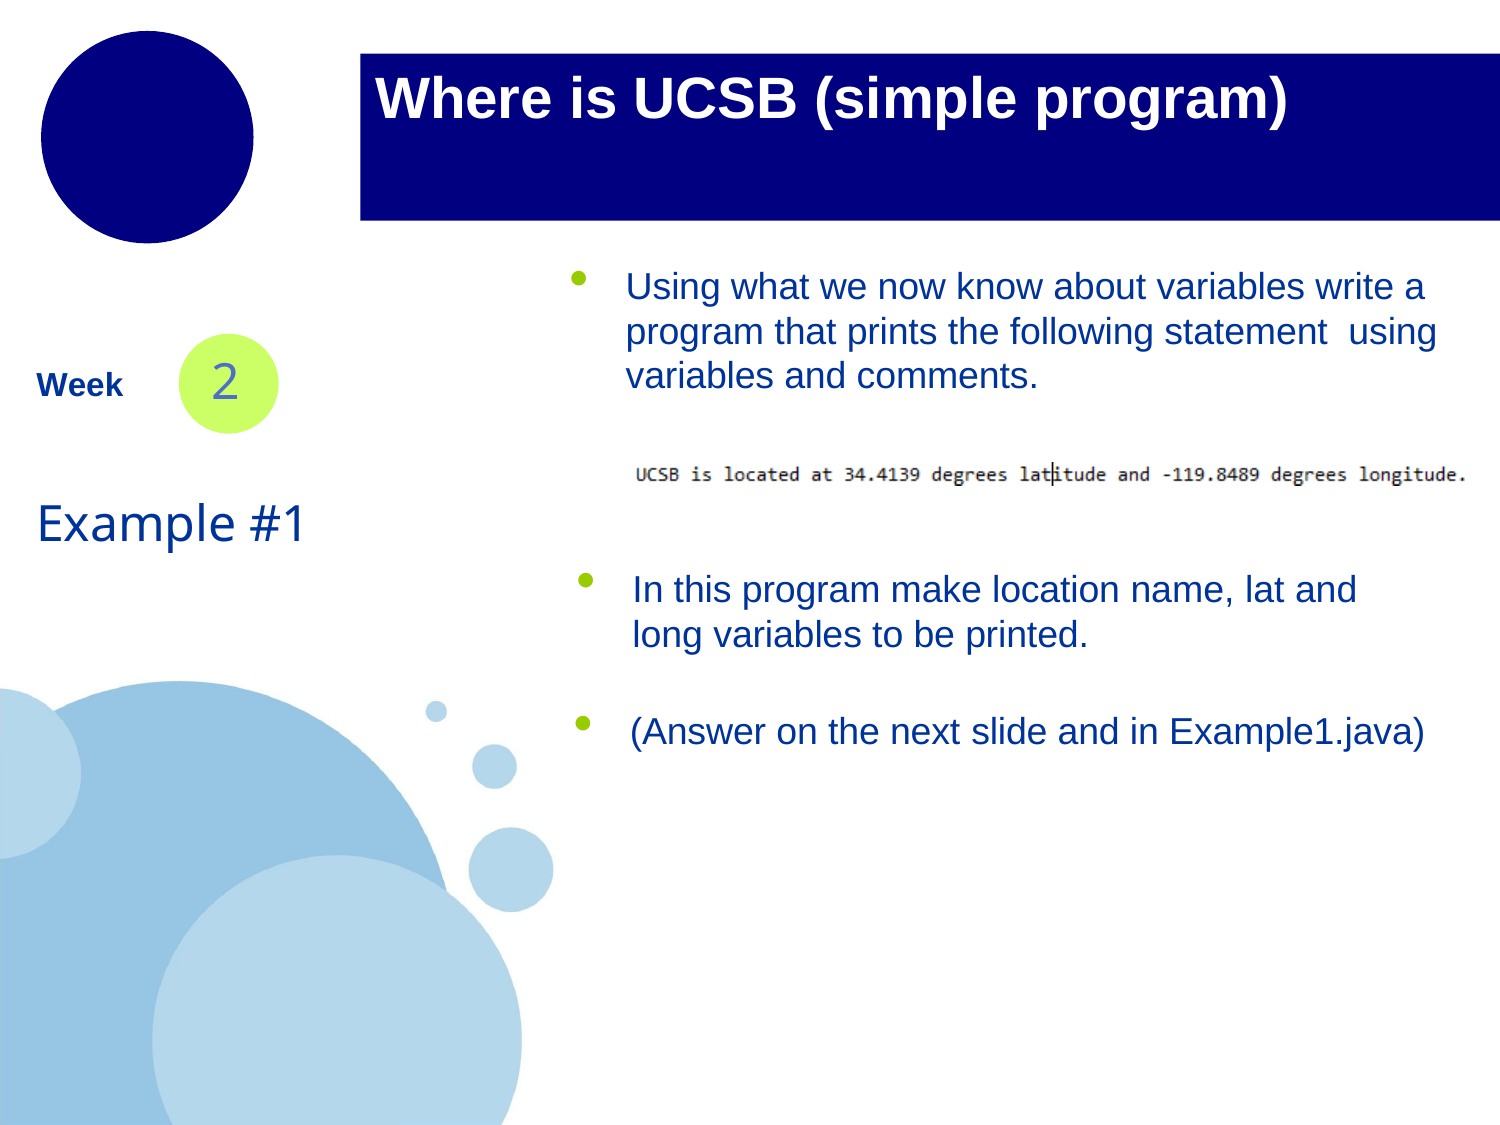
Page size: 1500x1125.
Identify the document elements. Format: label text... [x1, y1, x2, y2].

title Where is UCSB (simple program) [373, 57, 1296, 248]
text_box (Answer on the next slide and in Example1.java) [571, 705, 1469, 753]
text_box In this program make location name, lat and long variables to be printed. [574, 562, 1404, 655]
text_box [360, 53, 1500, 221]
text_box [178, 333, 279, 434]
picture [0, 680, 559, 1125]
text_box Using what we now know about variables write a program that prints the following statement using variables and comments. [567, 259, 1465, 397]
text_box [636, 462, 1465, 486]
text_box 2 [209, 347, 248, 410]
text_box Week [34, 360, 125, 403]
text_box Example #1 [34, 489, 358, 552]
text_box [41, 30, 254, 244]
